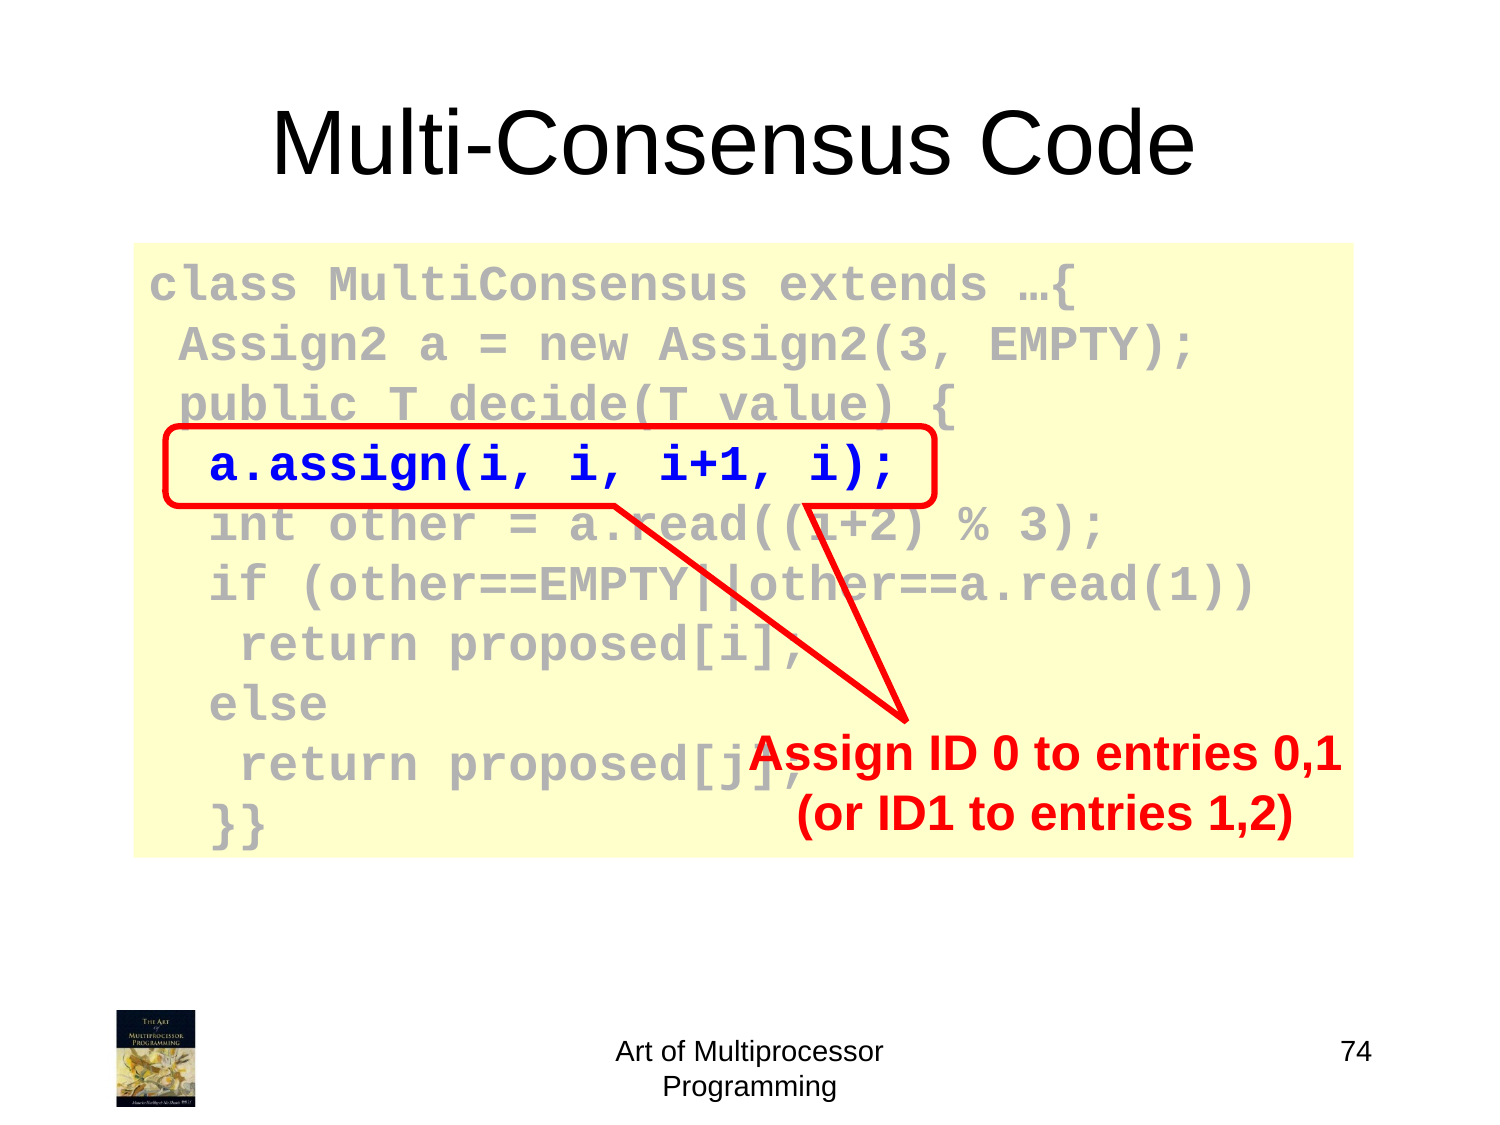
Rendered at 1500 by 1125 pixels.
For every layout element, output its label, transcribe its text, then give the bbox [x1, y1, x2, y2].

slide_number 74 [1074, 1024, 1388, 1101]
footer Art of Multiprocessor Programming [512, 1025, 988, 1100]
text_box class MultiConsensus extends …{ Assign2 a = new Assign2(3, EMPTY); public T decide(T value) { a.assign(i, i, i+1, i); int other = a.read((i+2) % 3); if (other==EMPTY||other==a.read(1)) return proposed[i]; else return proposed[j]; }} [133, 242, 1354, 858]
text_box [165, 426, 935, 713]
text_box Assign ID 0 to entries 0,1 (or ID1 to entries 1,2) [731, 713, 1360, 849]
picture [107, 1010, 204, 1107]
title Multi-Consensus Code [97, 44, 1373, 232]
